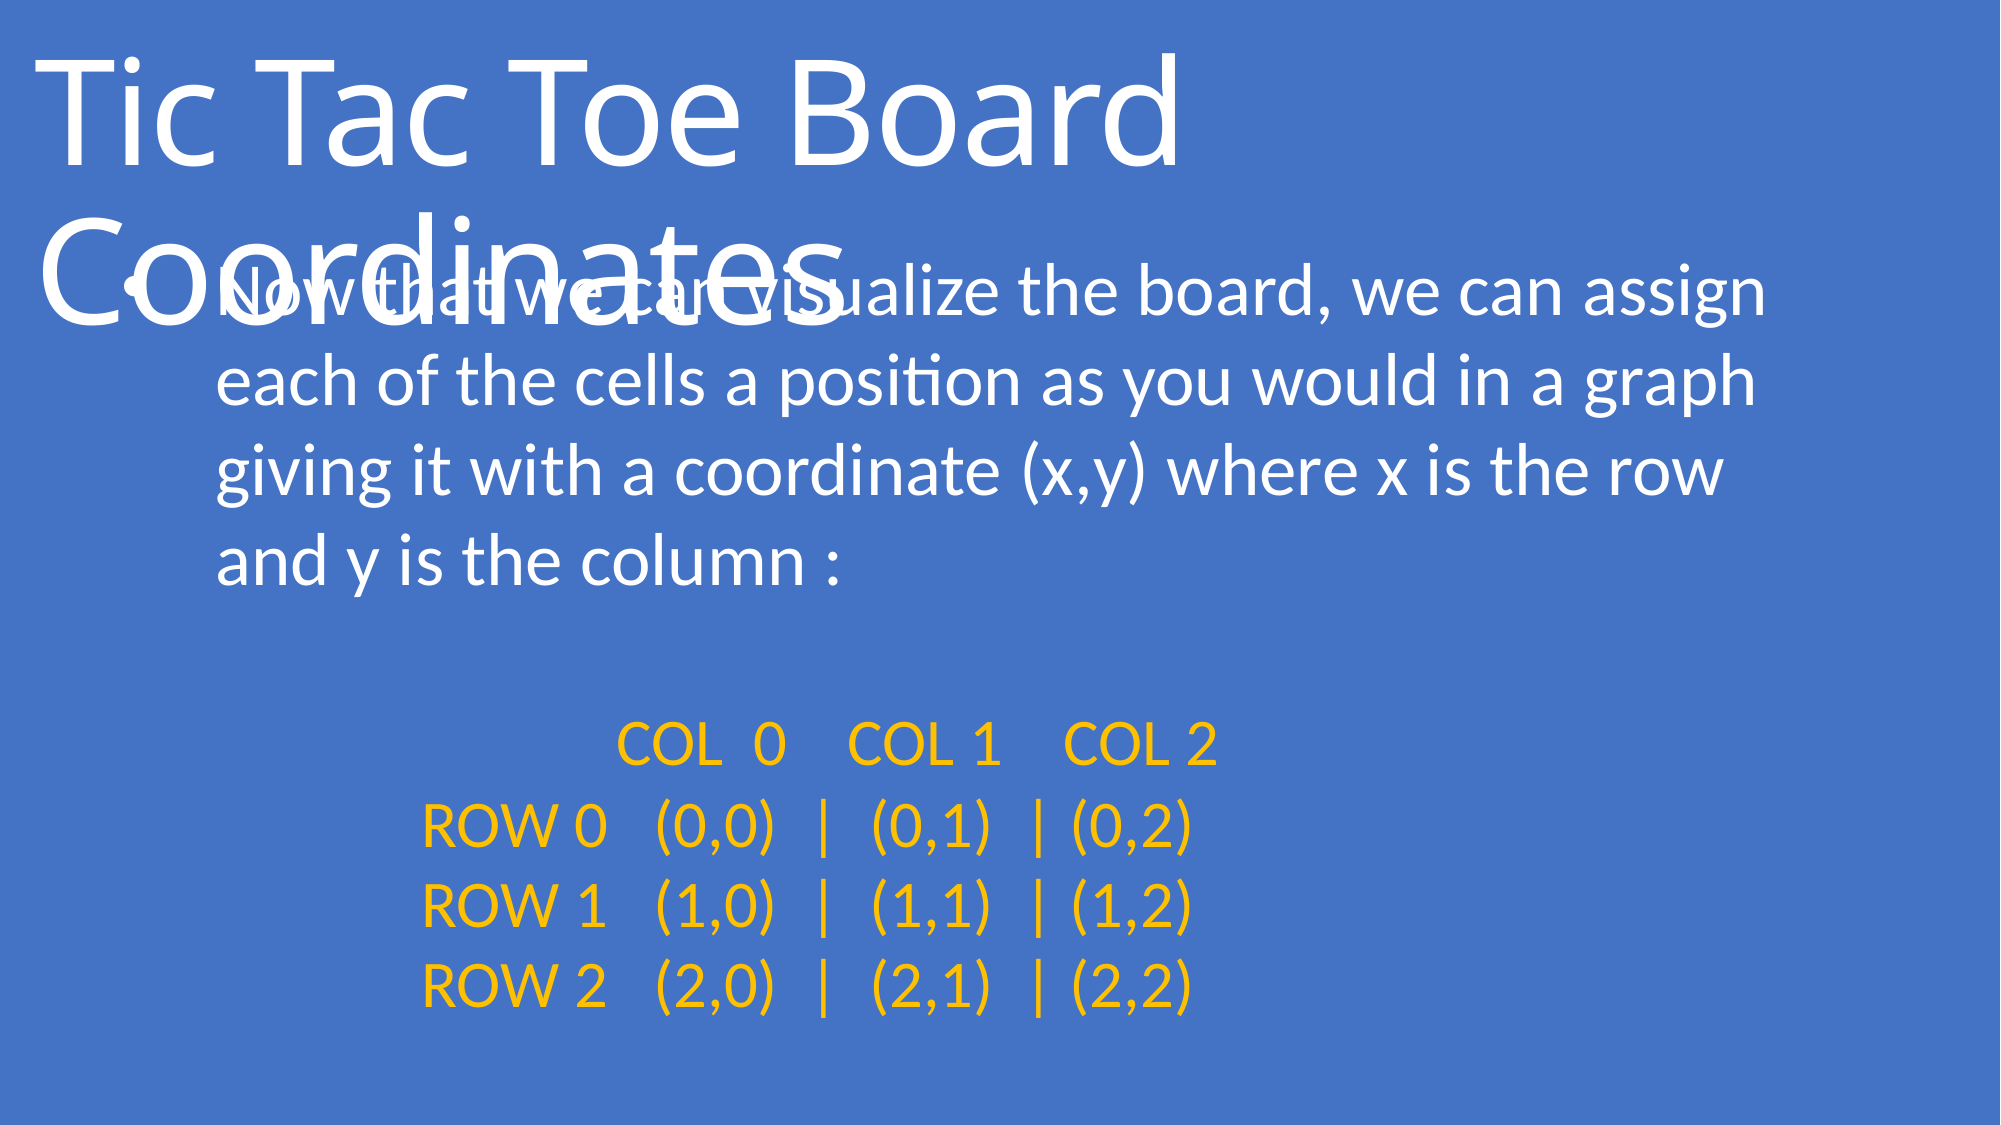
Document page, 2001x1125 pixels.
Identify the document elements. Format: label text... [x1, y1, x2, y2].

title Tic Tac Toe Board Coordinates [19, 23, 1931, 214]
text_box Now that we can visualize the board, we can assign each of the cells a position as you would in a graph giving it with a coordinate (x,y) where x is the row and y is the column : COL 0 COL 1 COL 2 ROW 0 (0,0) | (0,1) | (0,2) ROW 1 (1,0) | (1,1) | (1,2) ROW 2 (2,0) | (2,1) | (2,2) [106, 233, 1834, 1125]
